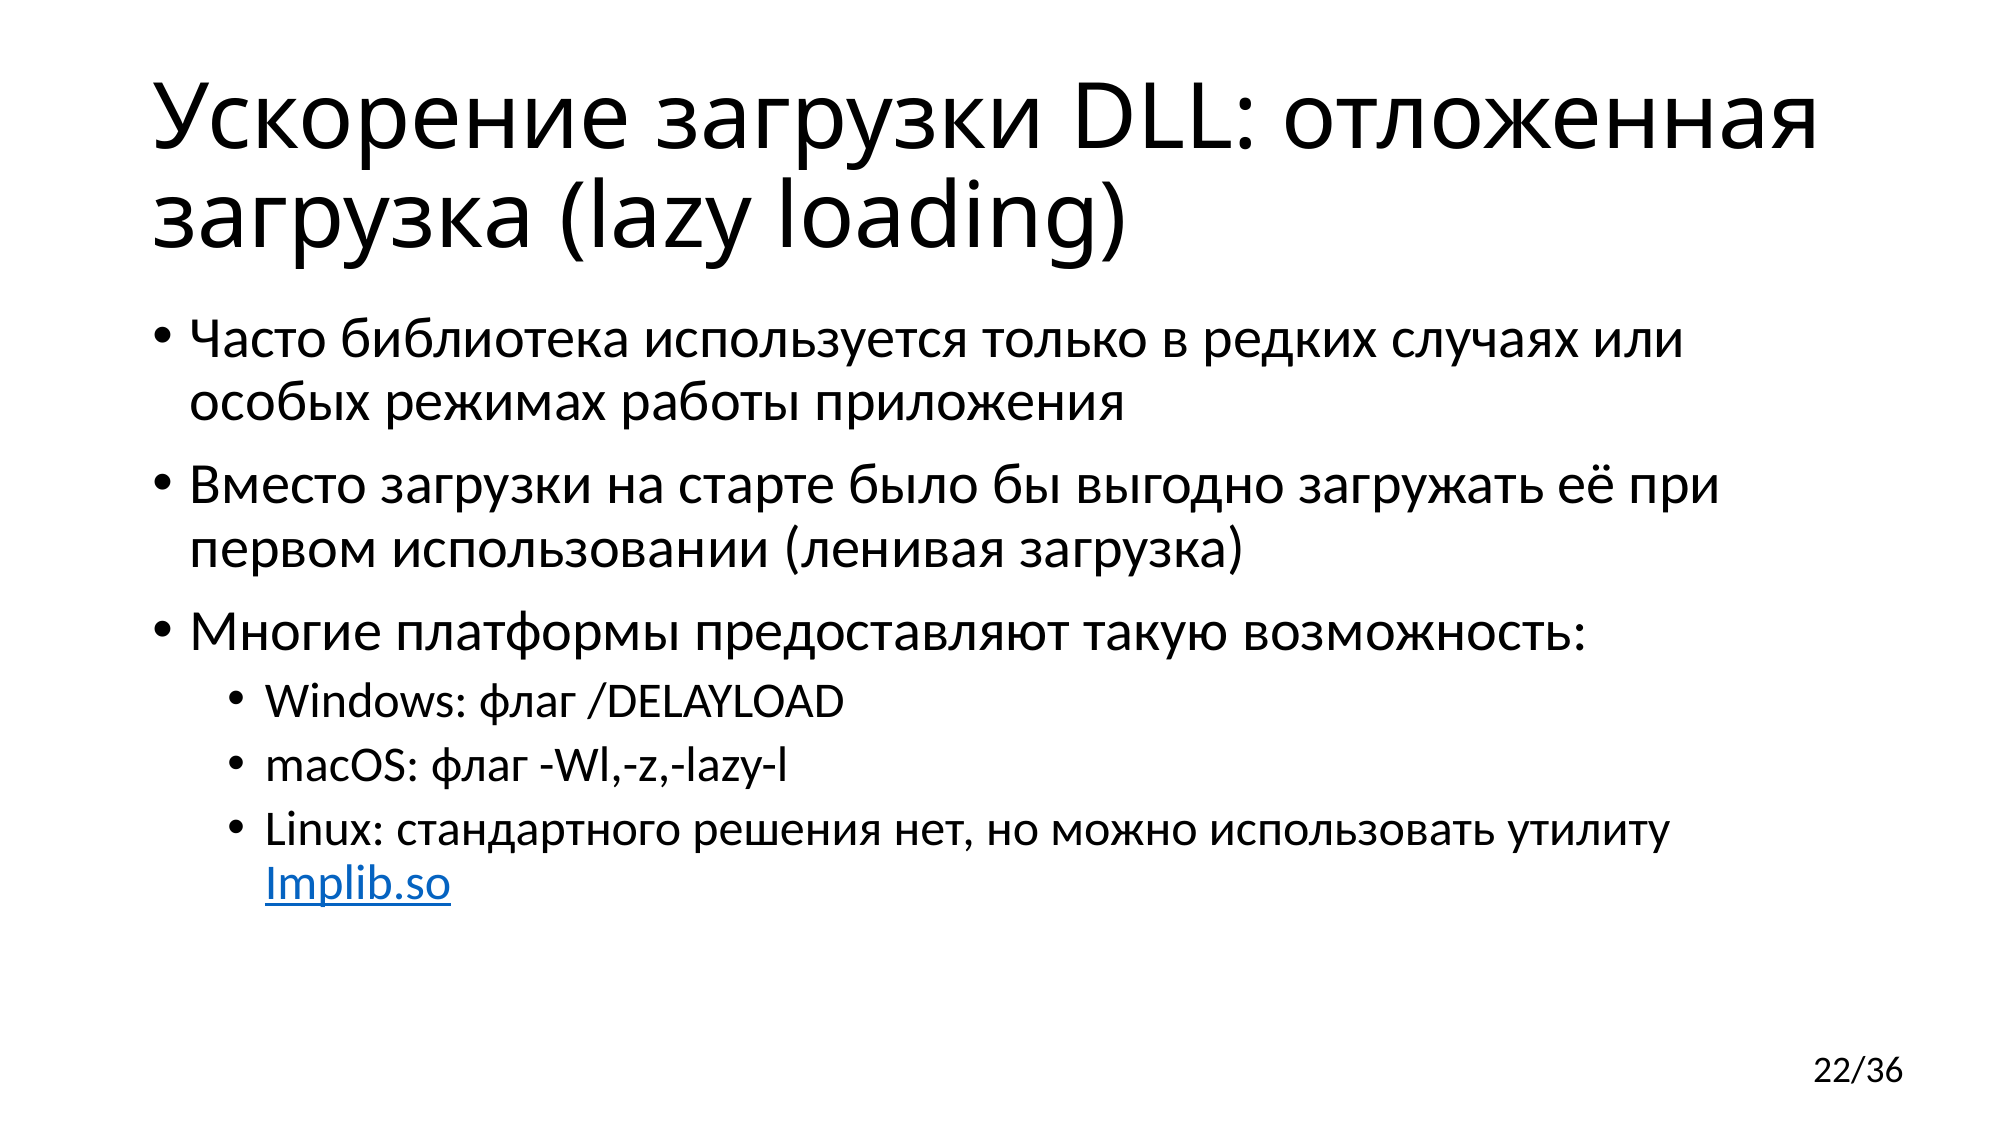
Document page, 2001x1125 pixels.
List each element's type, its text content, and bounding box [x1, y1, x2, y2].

title Ускорение загрузки DLL: отложенная загрузка (lazy loading) [137, 59, 1863, 278]
list Часто библиотека используется только в редких случаях или особых режимах работы приложения Вместо загрузки на старте было бы выгодно загружать её при первом использовании (ленивая загрузка) Многие платформы предоставляют такую возможность: Windows: флаг /DELAYLOAD macOS: флаг -Wl,-z,-lazy-l Linux: стандартного решения нет, но можно использовать утилиту Implib.so [137, 299, 1863, 1014]
